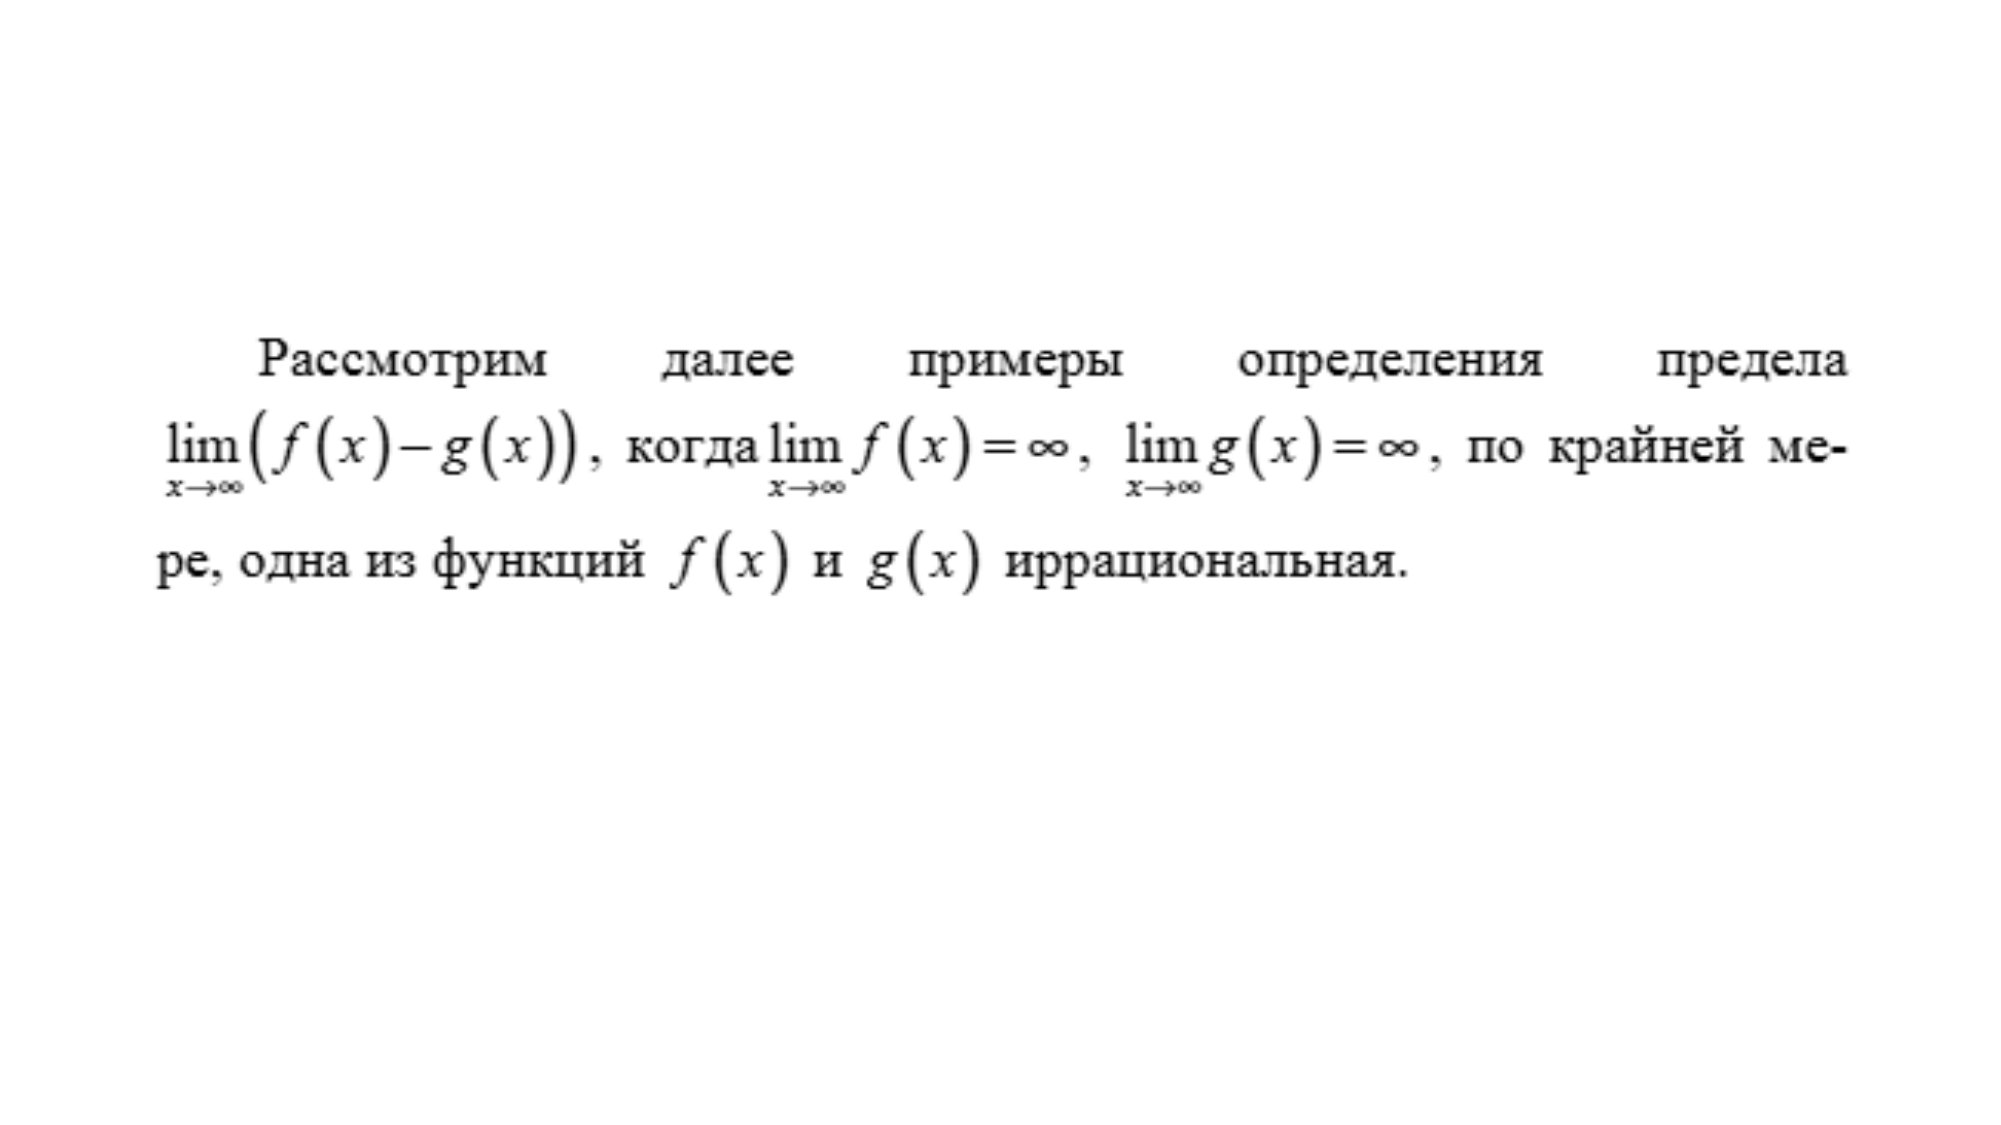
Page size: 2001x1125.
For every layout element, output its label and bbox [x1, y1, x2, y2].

picture [143, 324, 1902, 621]
